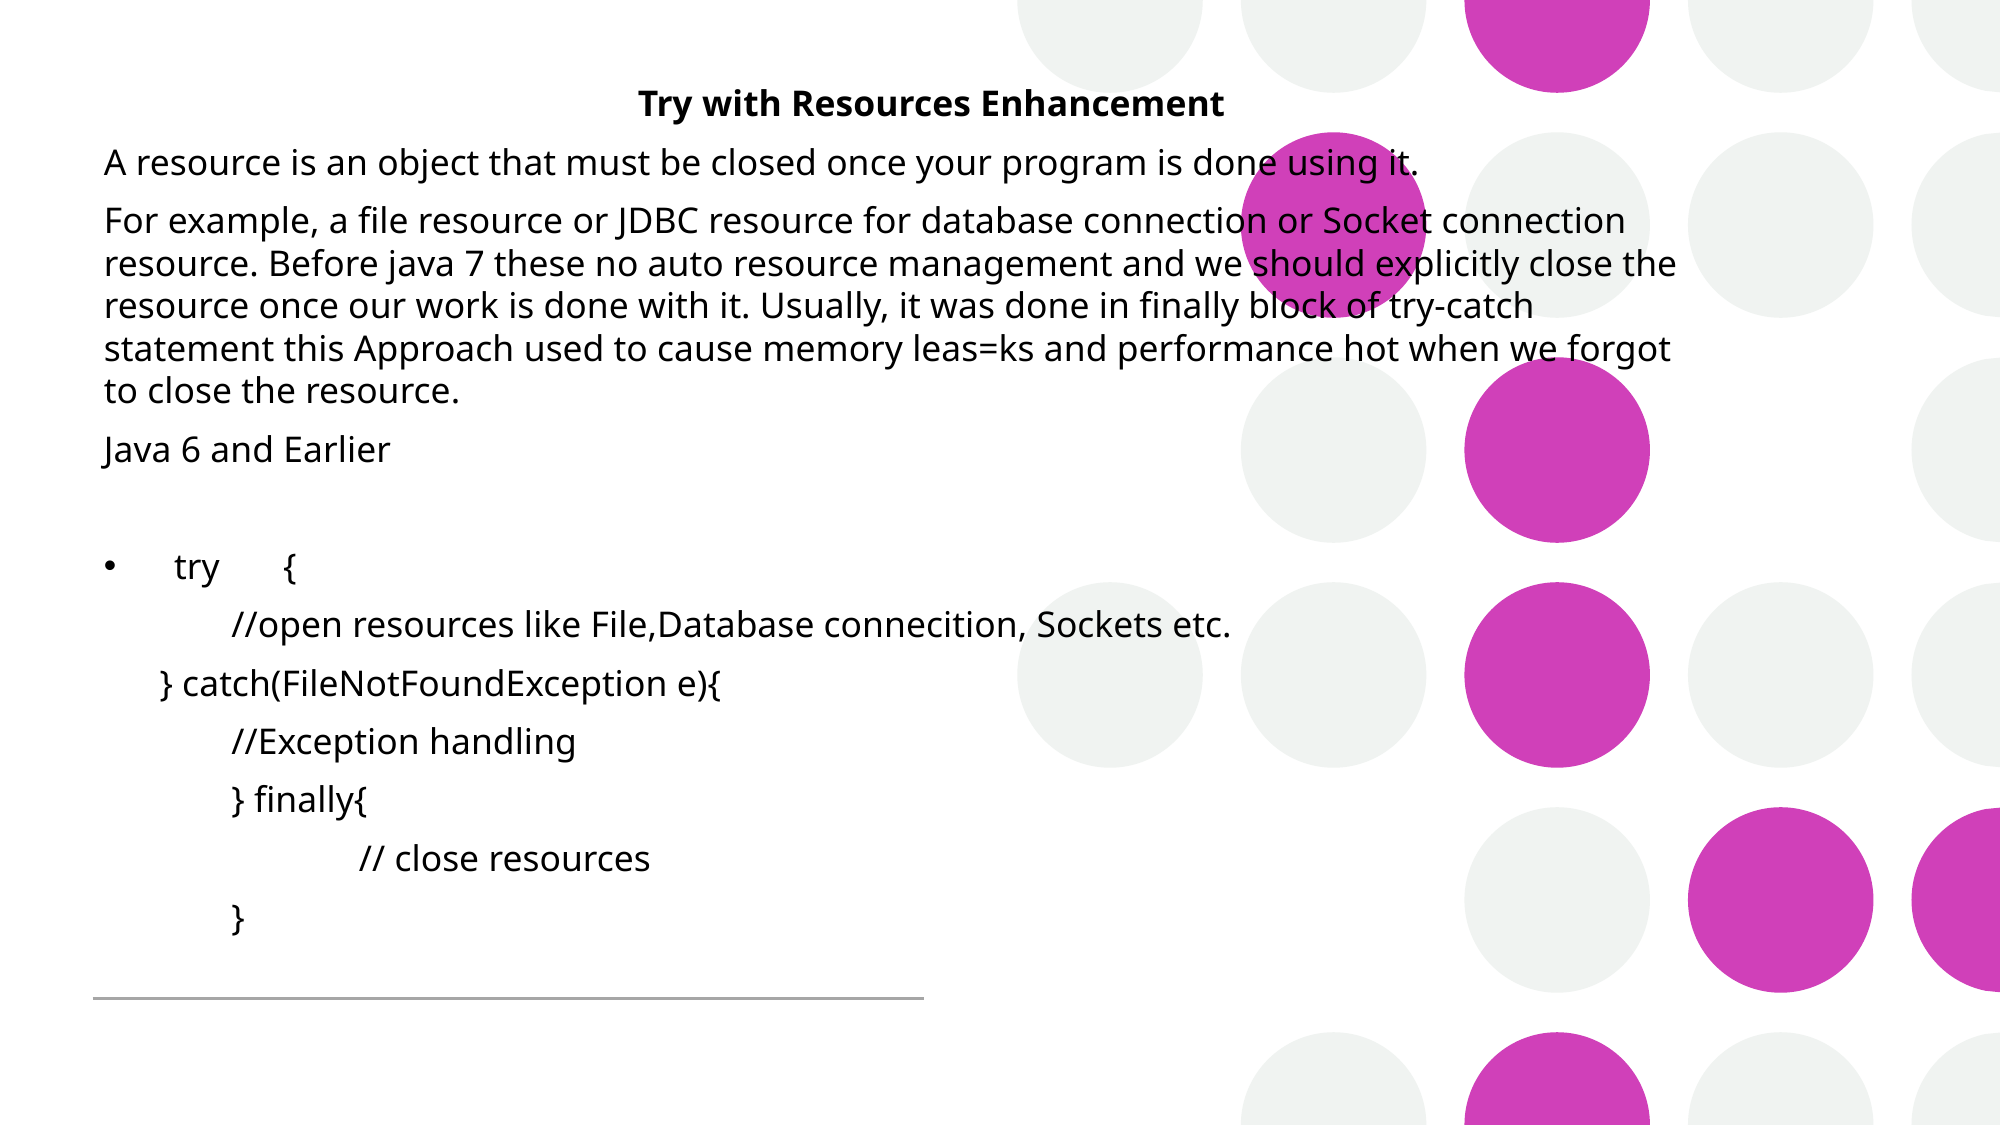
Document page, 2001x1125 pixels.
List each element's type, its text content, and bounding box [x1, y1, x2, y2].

subtitle Try with Resources Enhancement A resource is an object that must be closed once your program is done using it. For example, a file resource or JDBC resource for database connection or Socket connection resource. Before java 7 these no auto resource management and we should explicitly close the resource once our work is done with it. Usually, it was done in finally block of try-catch statement this Approach used to cause memory leas=ks and performance hot when we forgot to close the resource. Java 6 and Earlier try { //open resources like File,Database connecition, Sockets etc. } catch(FileNotFoundException e){ //Exception handling } finally{ // close resources } [88, 68, 1706, 945]
